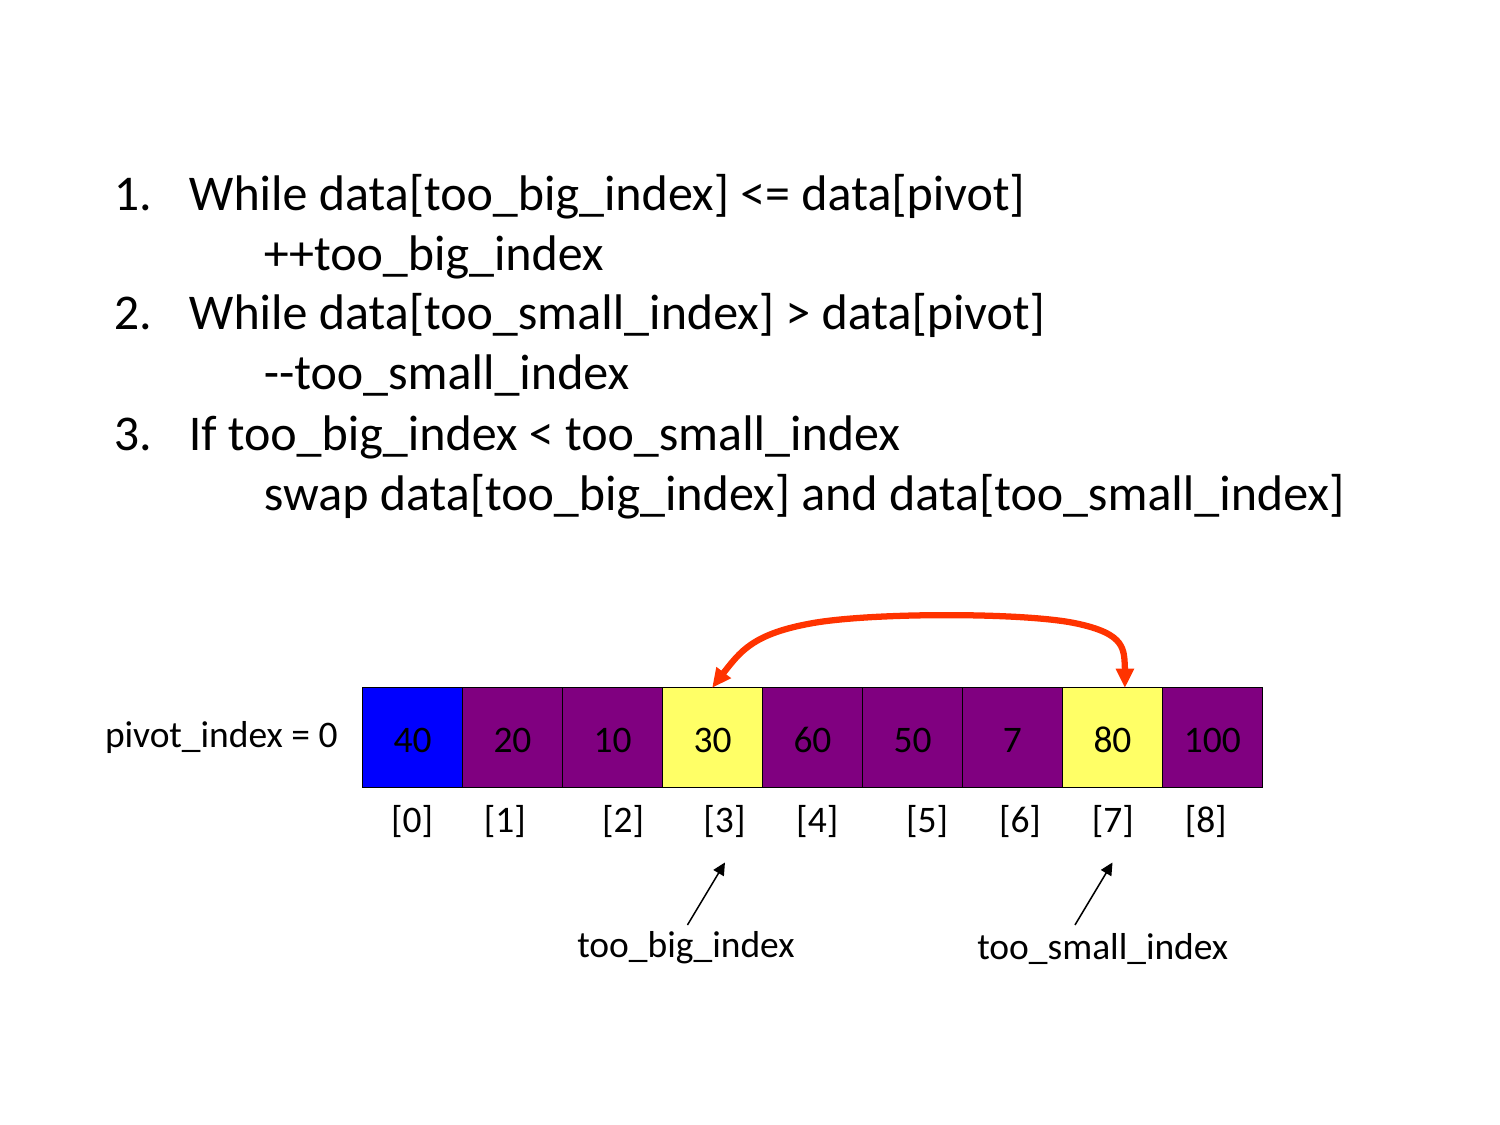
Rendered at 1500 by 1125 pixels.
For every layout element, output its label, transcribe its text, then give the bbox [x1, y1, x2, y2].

text_box [687, 862, 725, 926]
text_box While data[too_big_index] <= data[pivot] ++too_big_index While data[too_small_index] > data[pivot] --too_small_index If too_big_index < too_small_index swap data[too_big_index] and data[too_small_index] [99, 152, 1500, 588]
text_box 10 [562, 687, 662, 787]
text_box [1074, 862, 1113, 926]
text_box [0] [1] [2] [3] [4] [5] [6] [7] [8] [376, 787, 1244, 848]
text_box too_big_index [562, 912, 1038, 973]
text_box 80 [1062, 687, 1162, 787]
text_box [712, 615, 1132, 688]
text_box 100 [1162, 687, 1263, 788]
text_box pivot_index = 0 [90, 702, 353, 762]
text_box 50 [862, 688, 962, 787]
text_box 30 [662, 687, 762, 787]
text_box 60 [762, 688, 862, 787]
text_box too_small_index [962, 914, 1313, 975]
text_box 7 [962, 688, 1062, 787]
text_box 40 [362, 687, 462, 788]
text_box 20 [462, 687, 562, 787]
